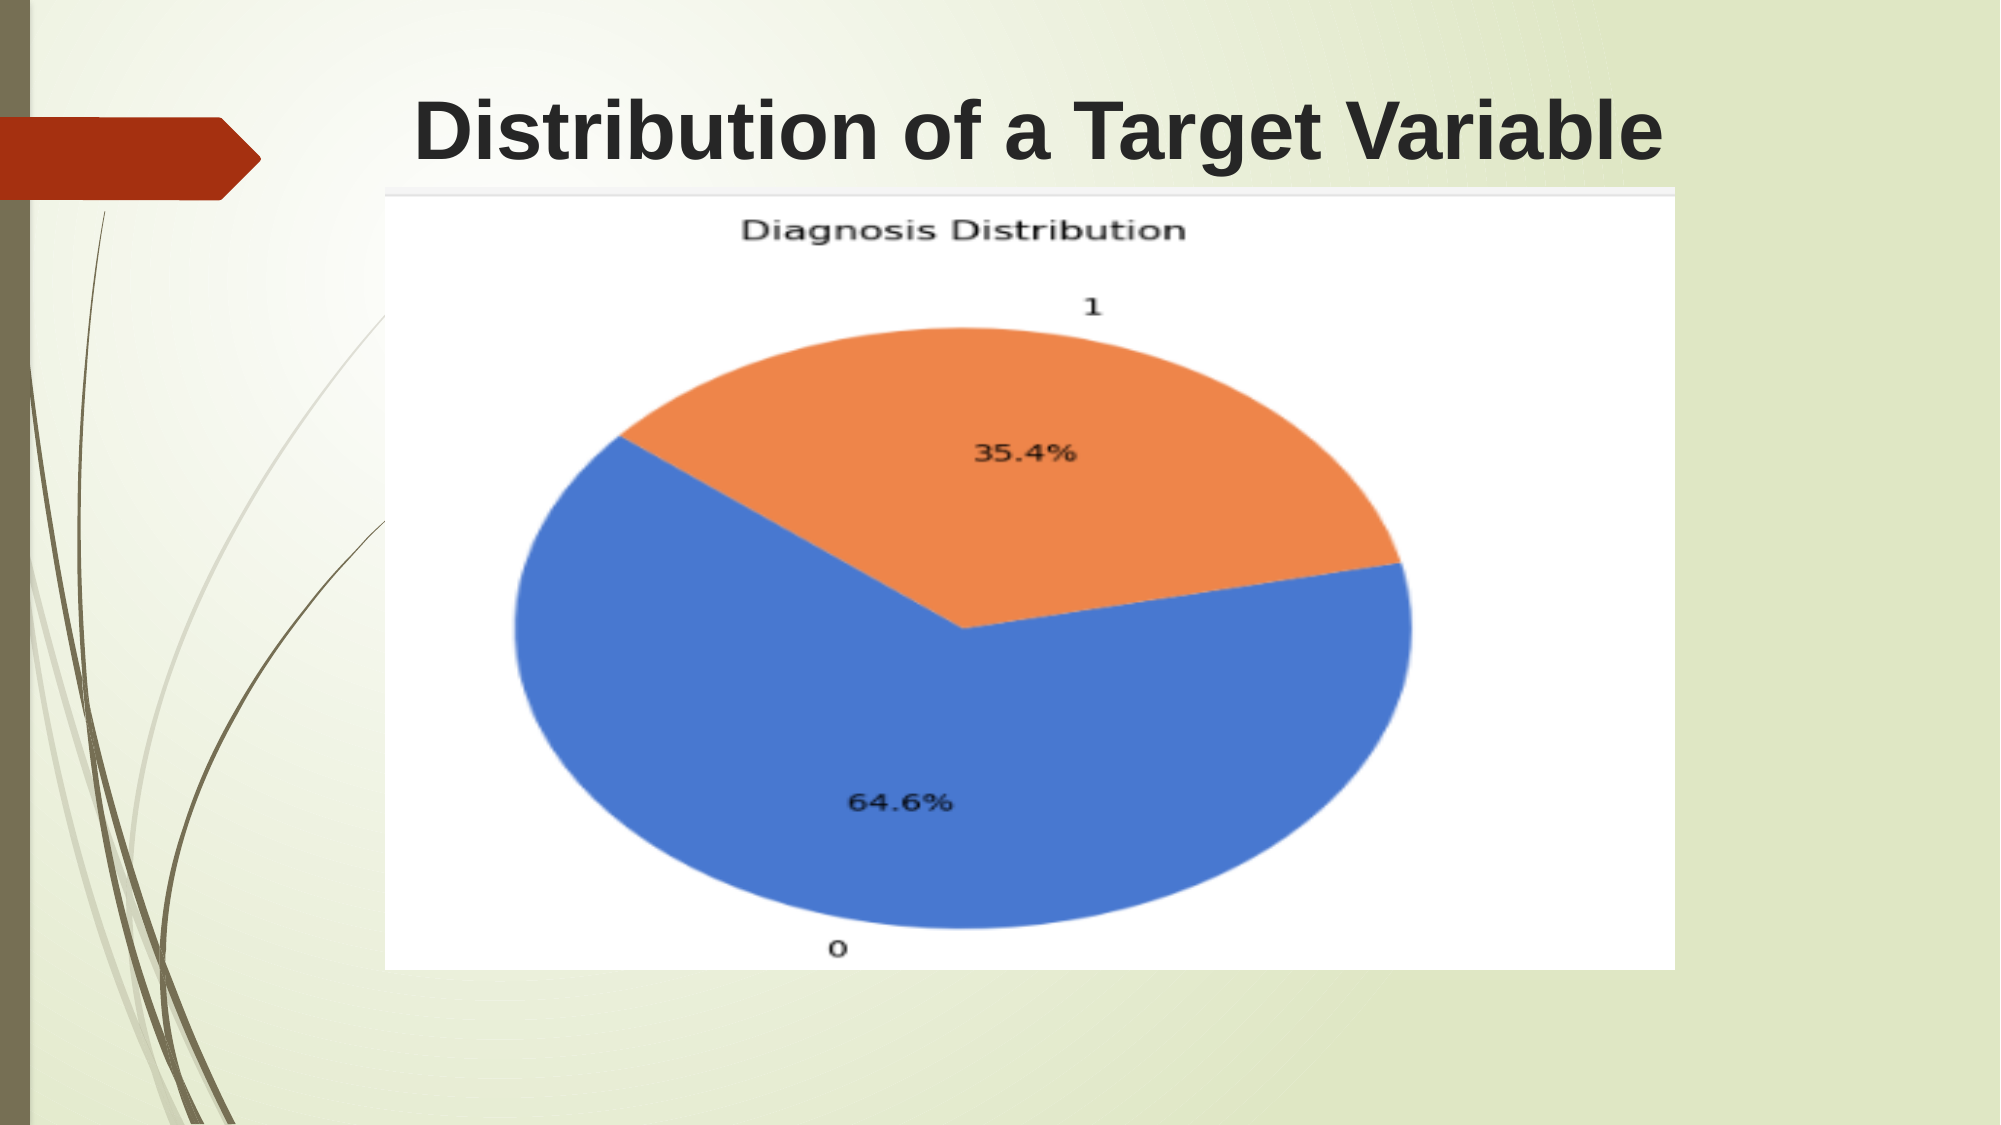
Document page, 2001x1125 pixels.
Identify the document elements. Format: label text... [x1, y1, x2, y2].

title Distribution of a Target Variable [398, 68, 1861, 188]
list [385, 186, 1675, 970]
